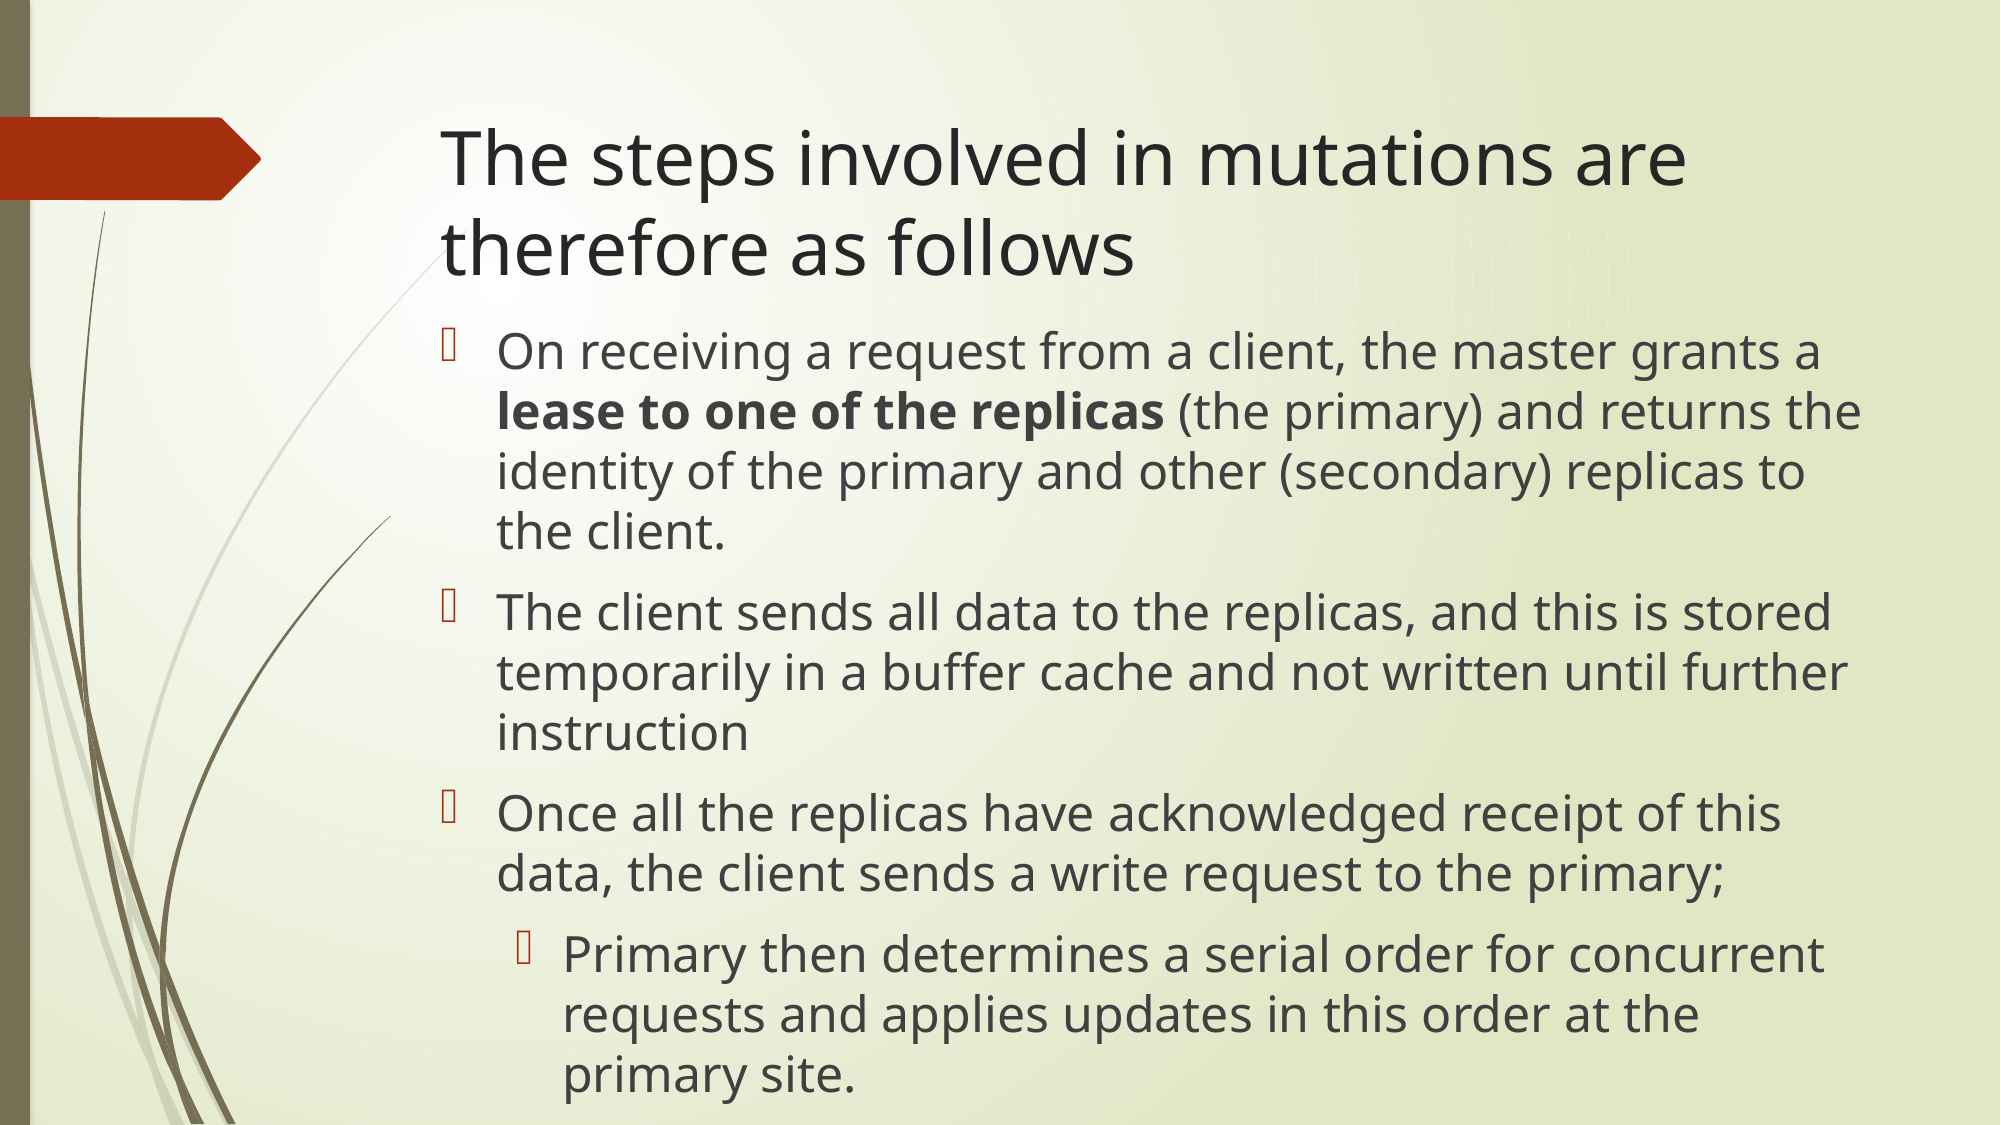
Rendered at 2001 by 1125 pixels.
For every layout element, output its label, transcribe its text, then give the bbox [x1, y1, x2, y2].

title The steps involved in mutations are therefore as follows [425, 102, 1888, 312]
list On receiving a request from a client, the master grants a lease to one of the replicas (the primary) and returns the identity of the primary and other (secondary) replicas to the client. The client sends all data to the replicas, and this is stored temporarily in a buffer cache and not written until further instruction Once all the replicas have acknowledged receipt of this data, the client sends a write request to the primary; Primary then determines a serial order for concurrent requests and applies updates in this order at the primary site. [425, 312, 1888, 933]
